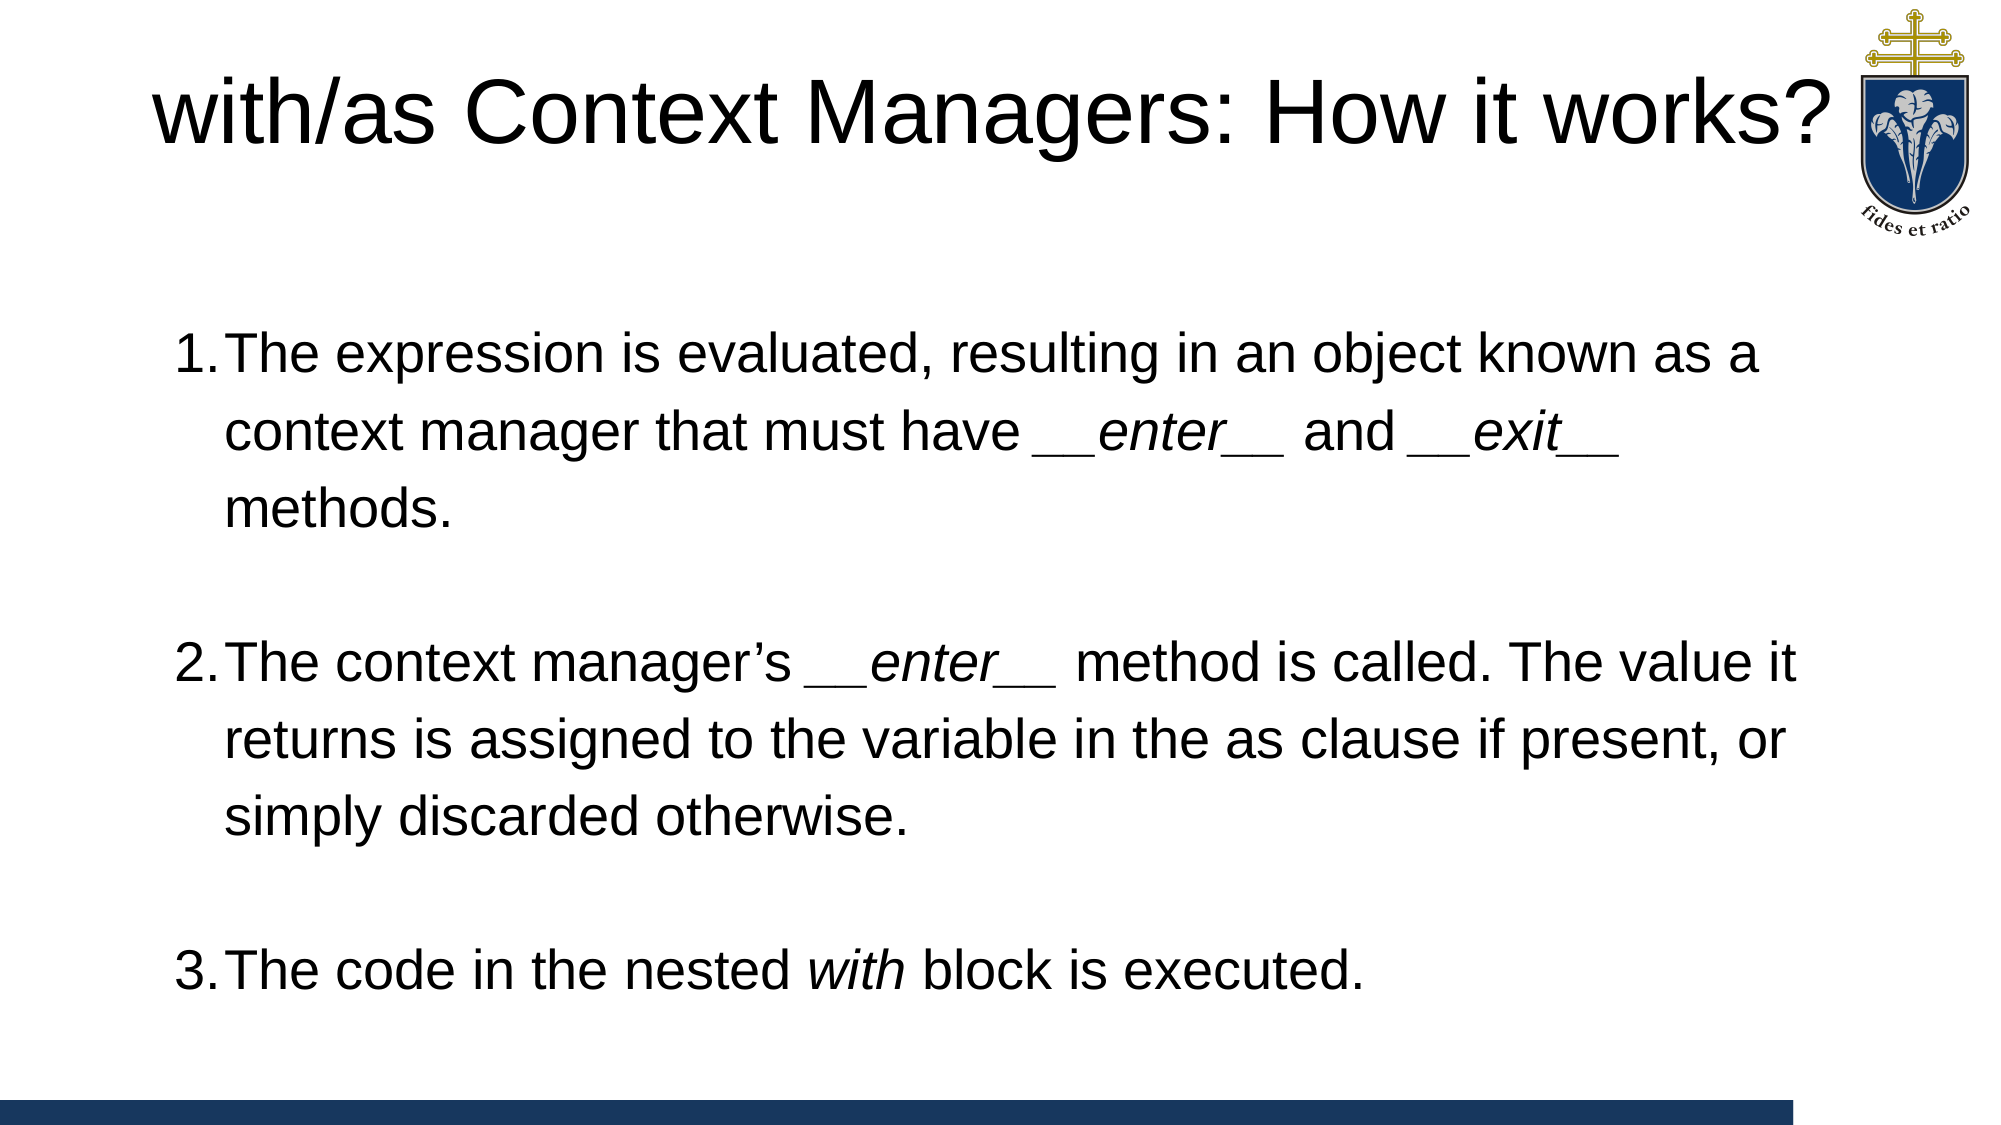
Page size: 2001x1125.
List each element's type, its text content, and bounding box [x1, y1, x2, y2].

picture [1832, 5, 1998, 240]
text_box [0, 1099, 1794, 1125]
title with/as Context Managers: How it works? [137, 59, 1863, 278]
list The expression is evaluated, resulting in an object known as a context manager that must have __enter__ and __exit__ methods. The context manager’s __enter__ method is called. The value it returns is assigned to the variable in the as clause if present, or simply discarded otherwise. The code in the nested with block is executed. [137, 299, 1863, 1014]
